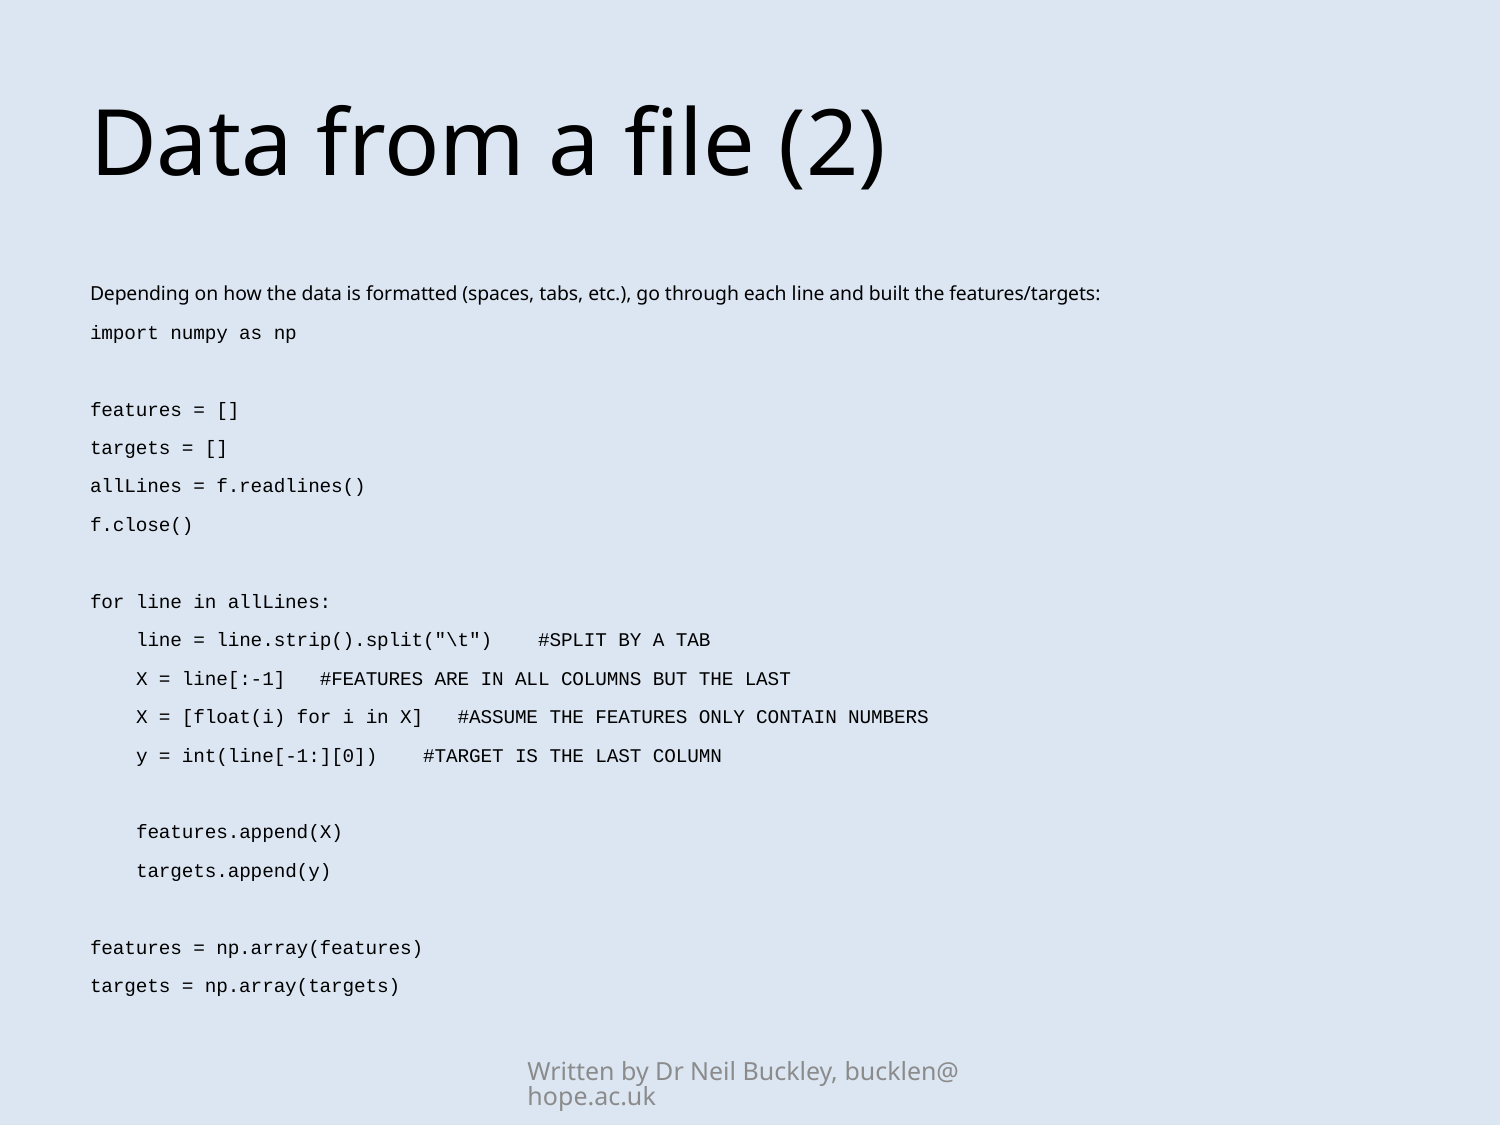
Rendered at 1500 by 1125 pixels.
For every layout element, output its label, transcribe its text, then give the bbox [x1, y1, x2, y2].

list Depending on how the data is formatted (spaces, tabs, etc.), go through each line and built the features/targets: import numpy as np features = [] targets = [] allLines = f.readlines() f.close() for line in allLines: line = line.strip().split("\t") #SPLIT BY A TAB X = line[:-1] #FEATURES ARE IN ALL COLUMNS BUT THE LAST X = [float(i) for i in X] #ASSUME THE FEATURES ONLY CONTAIN NUMBERS y = int(line[-1:][0]) #TARGET IS THE LAST COLUMN features.append(X) targets.append(y) features = np.array(features) targets = np.array(targets) [75, 262, 1425, 1005]
title Data from a file (2) [75, 45, 1425, 233]
footer Written by Dr Neil Buckley, bucklen@hope.ac.uk [512, 1042, 988, 1103]
